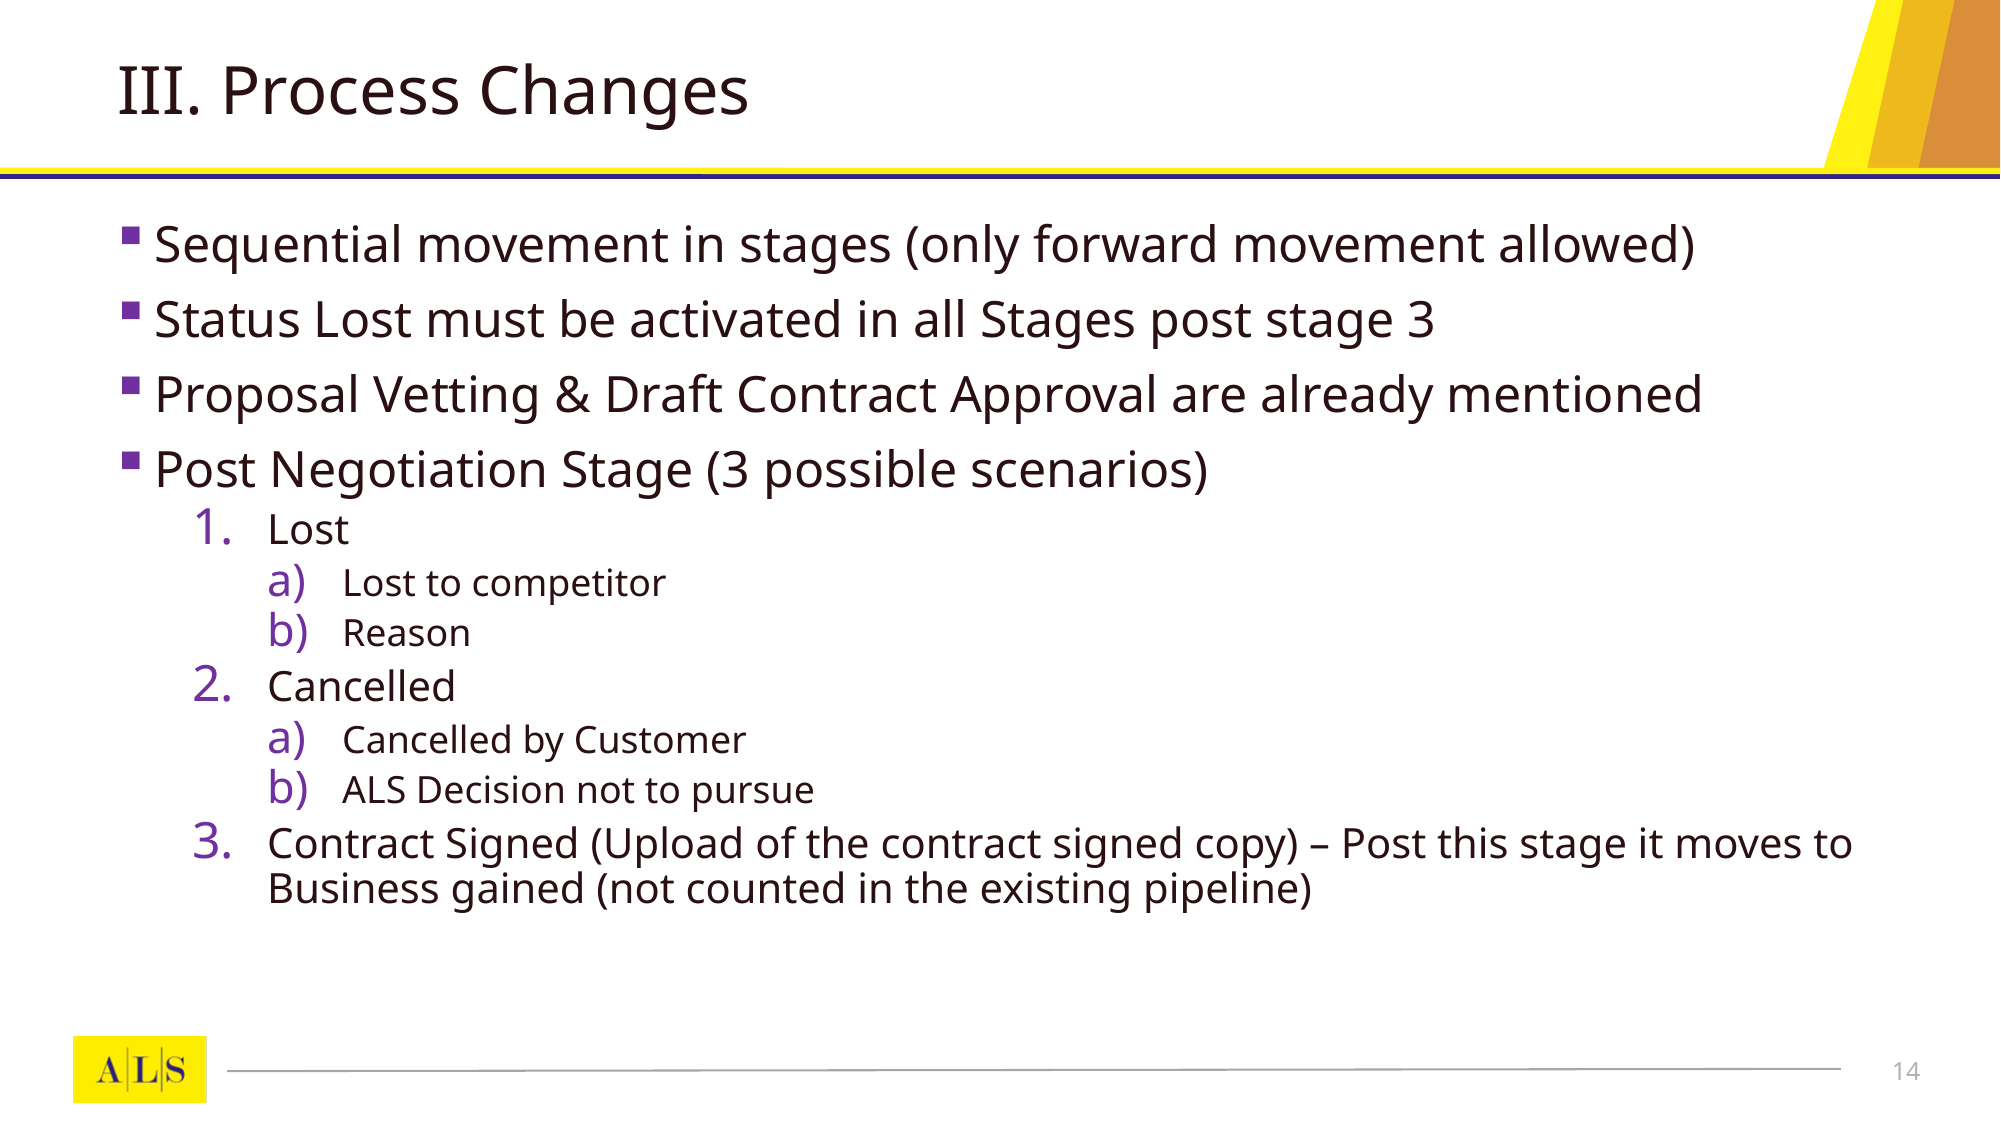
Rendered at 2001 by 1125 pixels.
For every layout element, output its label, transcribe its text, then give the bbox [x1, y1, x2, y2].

list Sequential movement in stages (only forward movement allowed) Status Lost must be activated in all Stages post stage 3 Proposal Vetting & Draft Contract Approval are already mentioned Post Negotiation Stage (3 possible scenarios) Lost Lost to competitor Reason Cancelled Cancelled by Customer ALS Decision not to pursue Contract Signed (Upload of the contract signed copy) – Post this stage it moves to Business gained (not counted in the existing pipeline) [102, 212, 1898, 986]
title III. Process Changes [102, 15, 1898, 171]
slide_number 14 [1840, 1042, 1936, 1103]
picture [73, 1036, 207, 1103]
